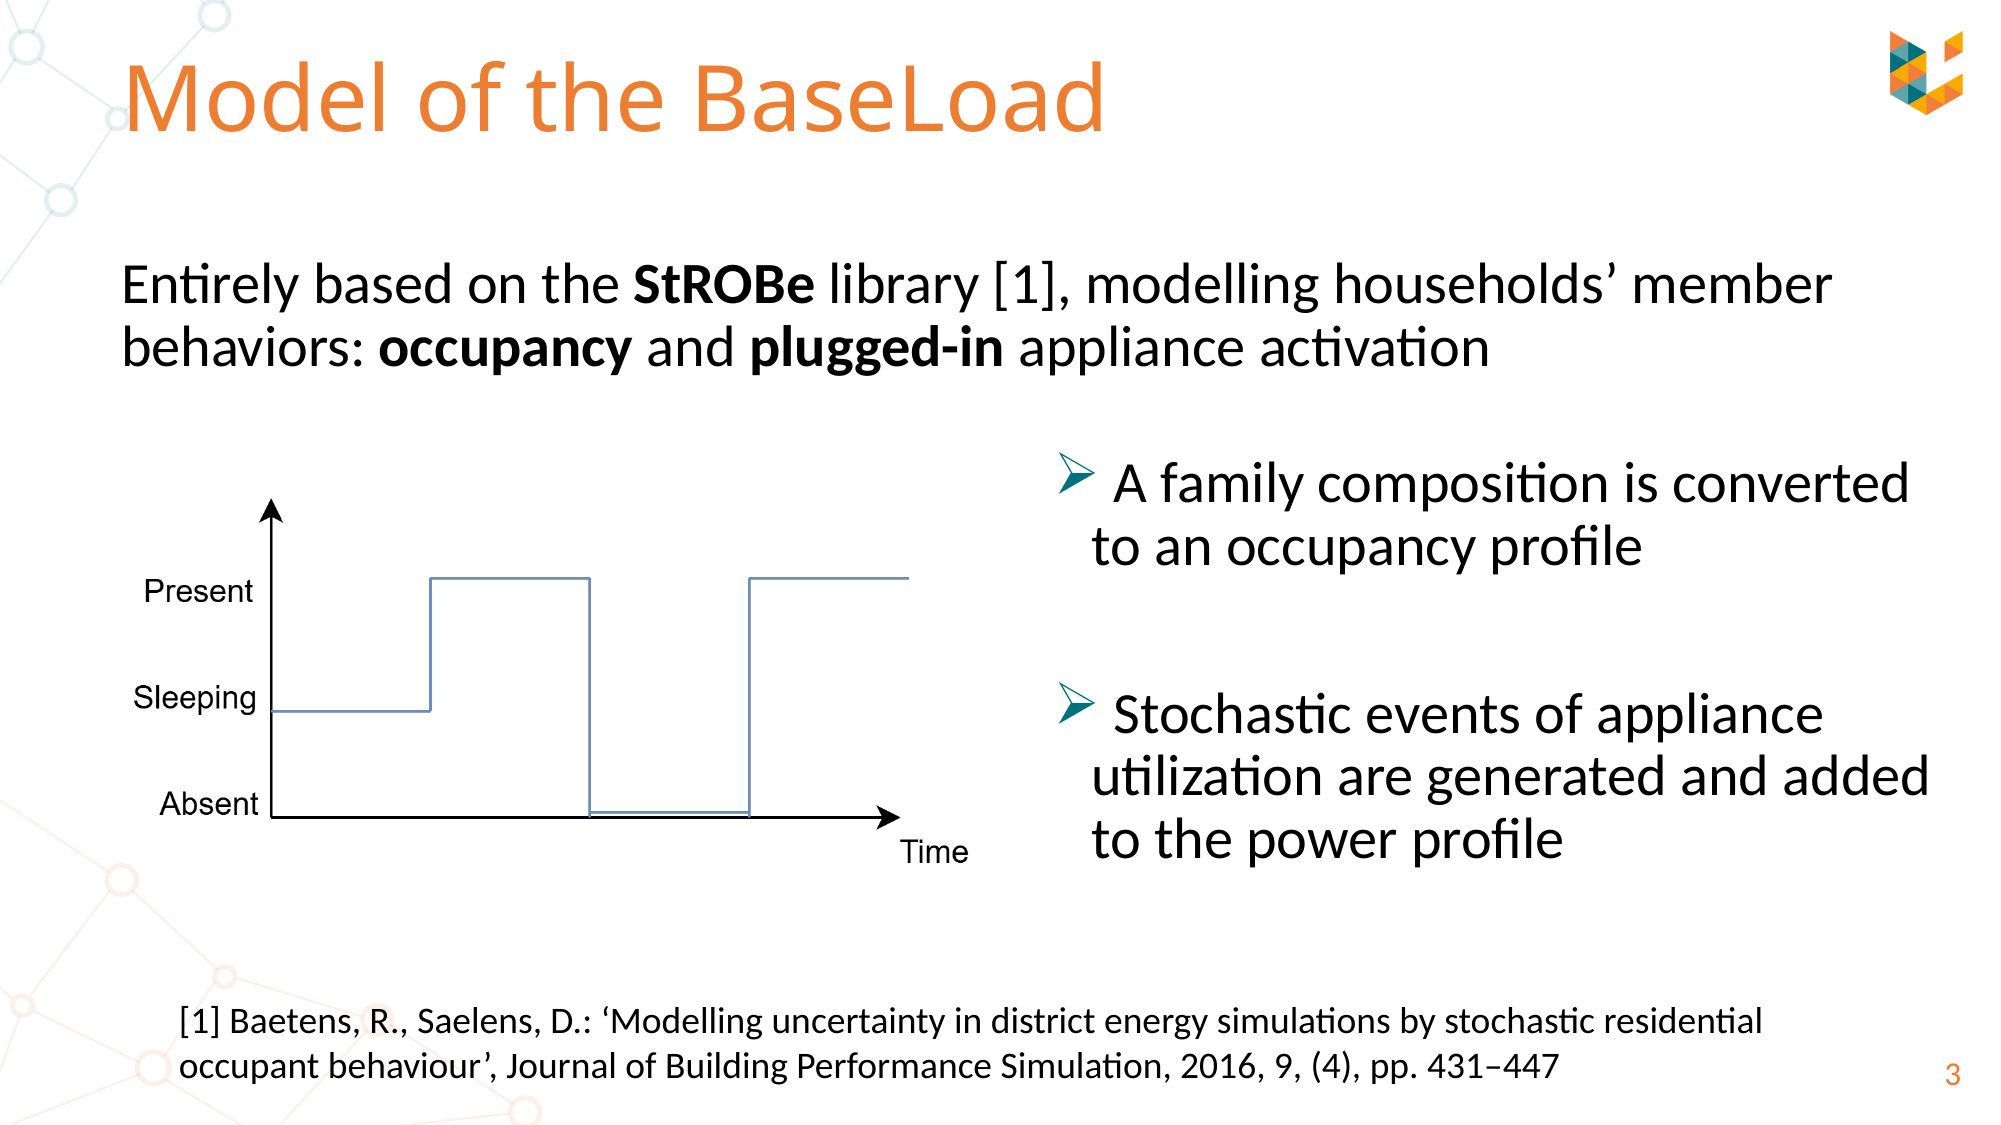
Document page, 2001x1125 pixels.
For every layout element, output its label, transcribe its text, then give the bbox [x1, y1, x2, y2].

picture [102, 478, 1000, 893]
text_box A family composition is converted to an occupancy profile Stochastic events of appliance utilization are generated and added to the power profile [1038, 445, 1977, 942]
slide_number 3 [1858, 1041, 1977, 1102]
list Entirely based on the StROBe library [1], modelling households’ member behaviors: occupancy and plugged-in appliance activation [104, 244, 1919, 420]
text_box [1] Baetens, R., Saelens, D.: ‘Modelling uncertainty in district energy simulations by stochastic residential occupant behaviour’, Journal of Building Performance Simulation, 2016, 9, (4), pp. 431–447 [164, 988, 1856, 1094]
title Model of the BaseLoad [106, 5, 1914, 199]
picture [1858, 0, 1977, 136]
